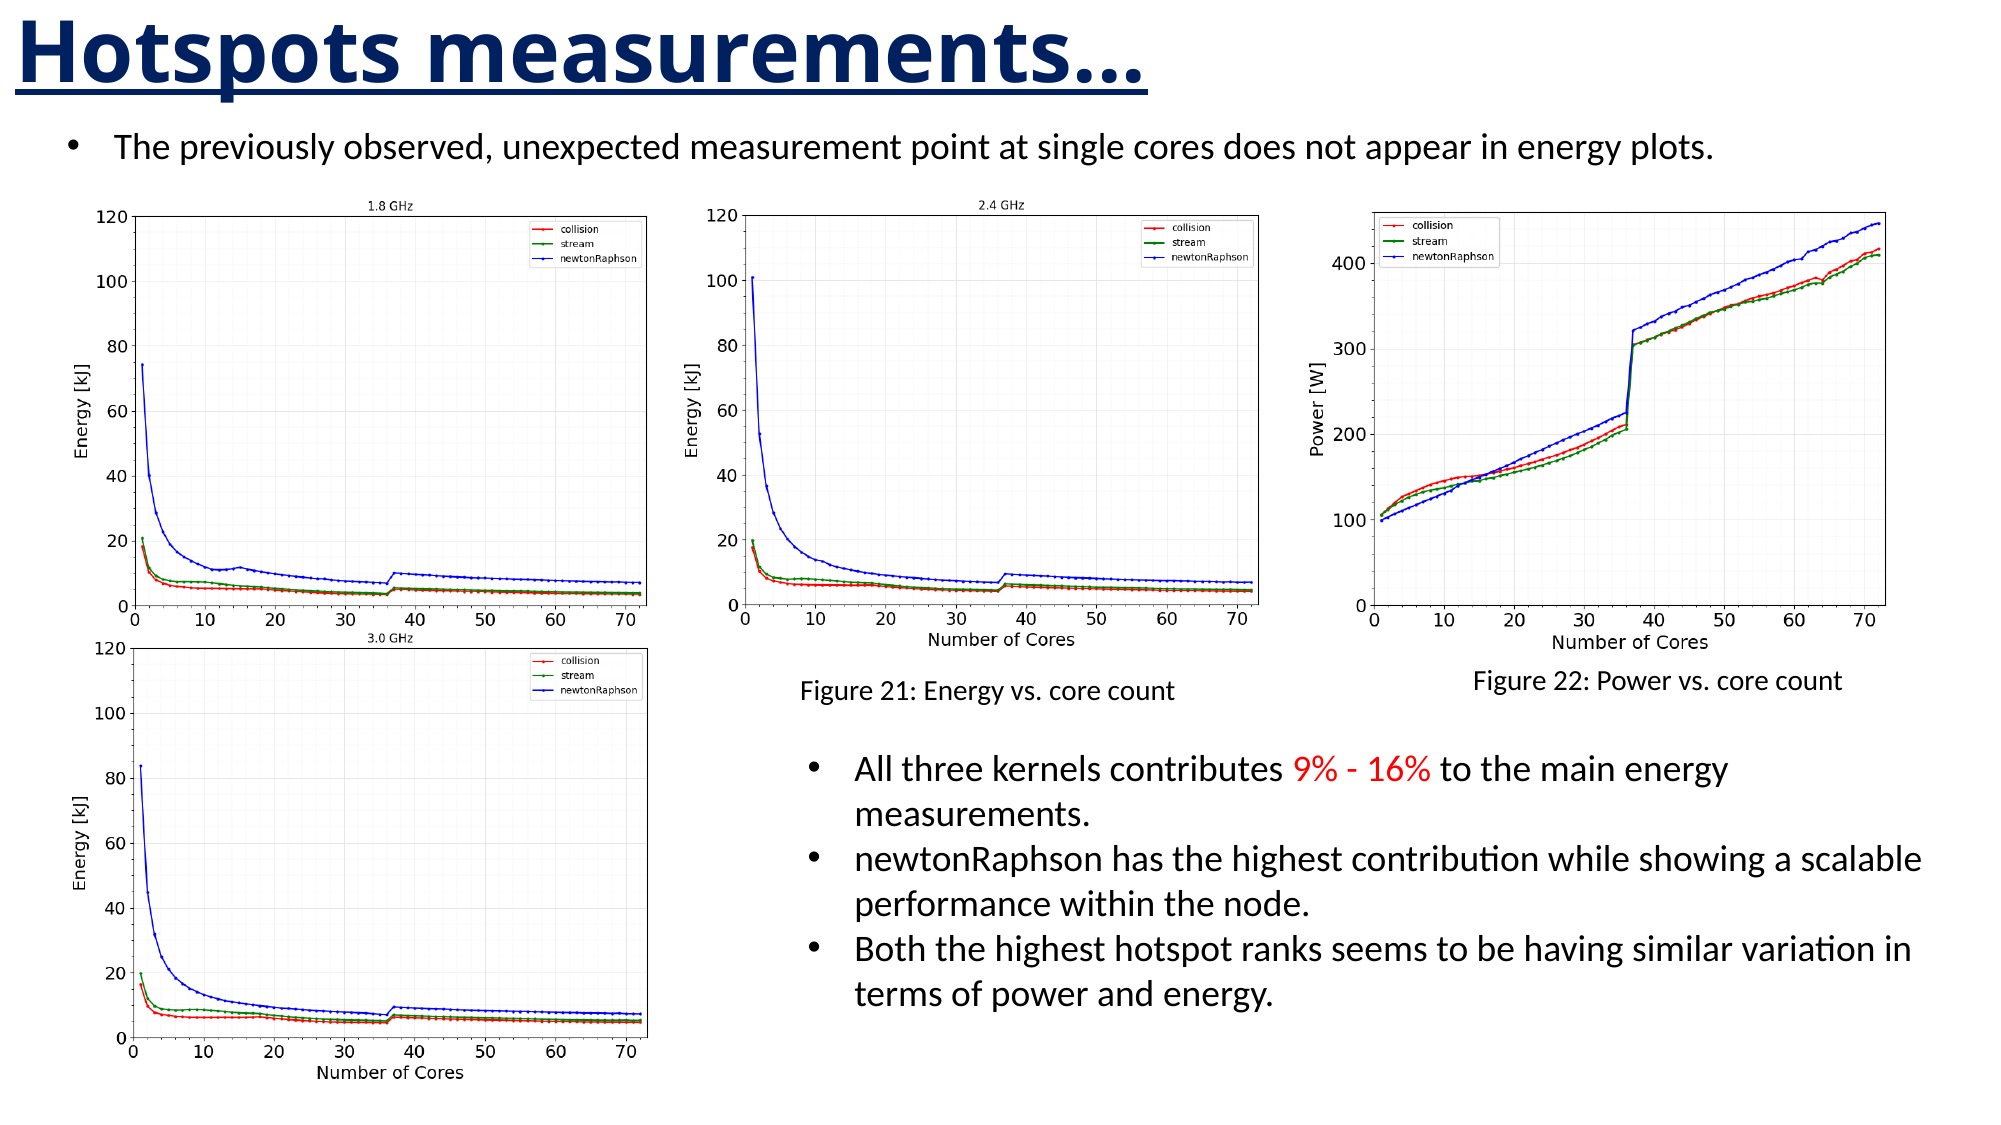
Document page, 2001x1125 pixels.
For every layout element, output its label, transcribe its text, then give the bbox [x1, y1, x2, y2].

picture [52, 181, 653, 1093]
text_box Figure 21: Energy vs. core count [752, 660, 1224, 714]
picture [681, 194, 1264, 660]
title Hotspots measurements... [0, 0, 1725, 109]
text_box All three kernels contributes 9% - 16% to the main energy measurements. newtonRaphson has the highest contribution while showing a scalable performance within the node. Both the highest hotspot ranks seems to be having similar variation in terms of power and energy. [792, 736, 1976, 1093]
text_box The previously observed, unexpected measurement point at single cores does not appear in energy plots. [52, 114, 1876, 175]
text_box Figure 22: Power vs. core count [1390, 661, 1926, 704]
picture [1291, 150, 1951, 661]
